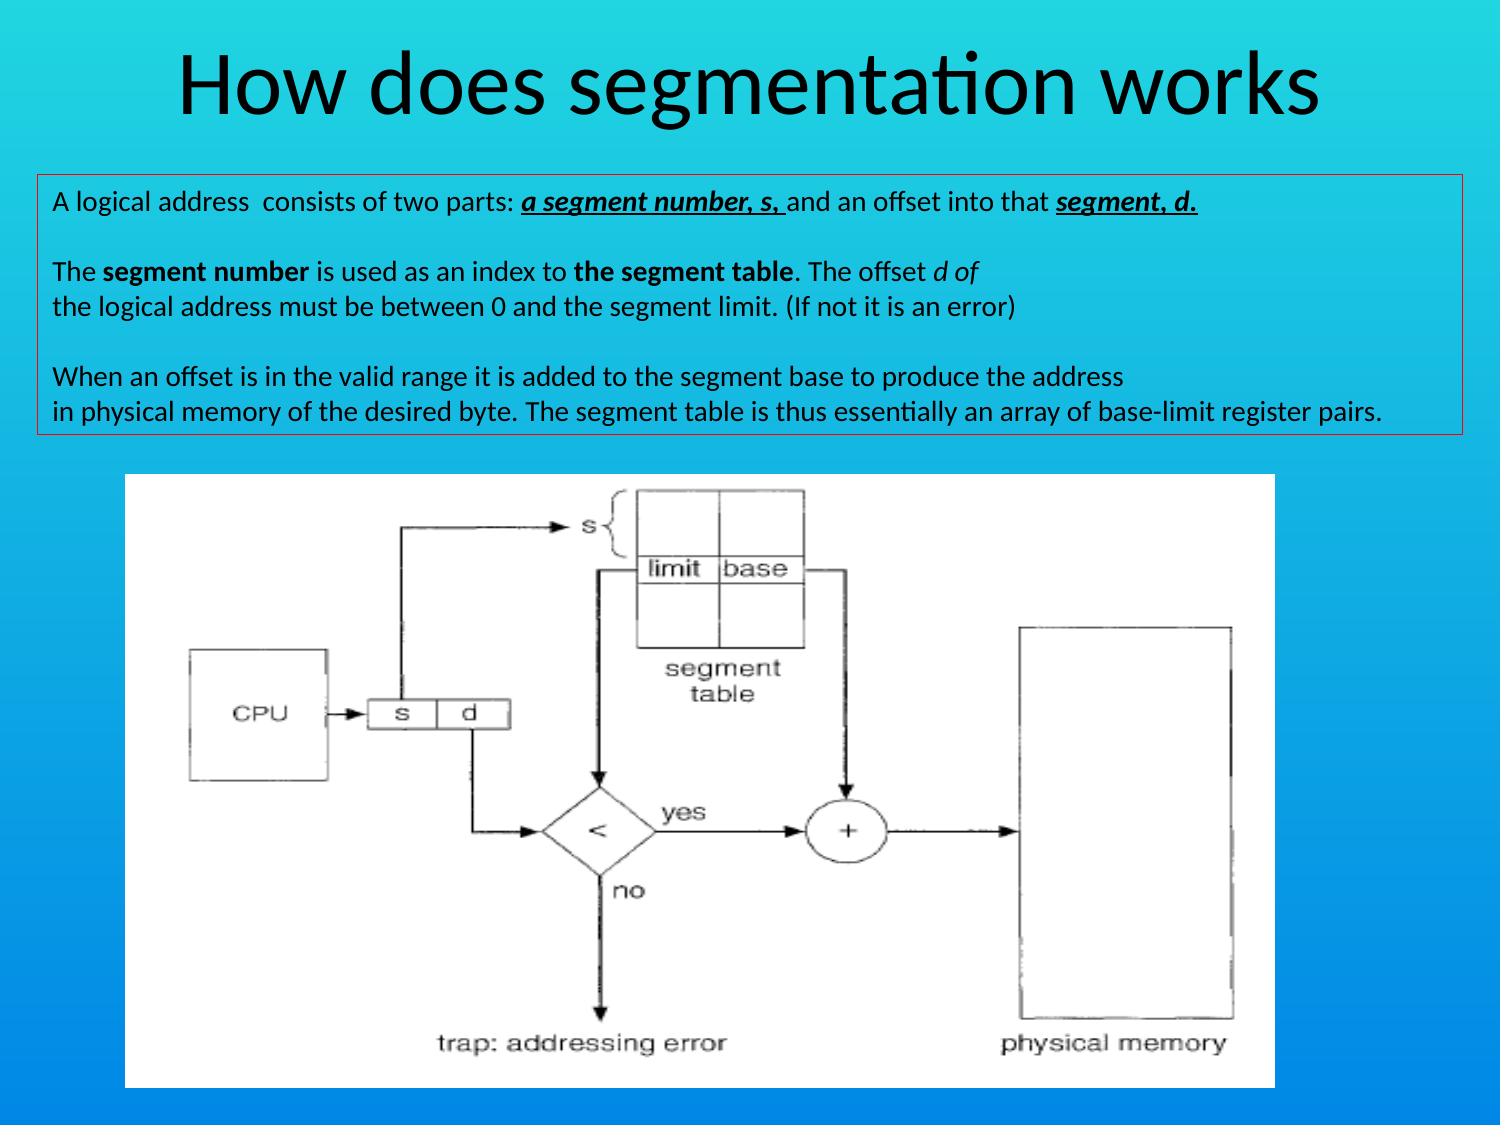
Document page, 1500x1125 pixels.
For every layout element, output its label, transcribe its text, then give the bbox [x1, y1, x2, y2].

text_box A logical address consists of two parts: a segment number, s, and an offset into that segment, d. The segment number is used as an index to the segment table. The offset d of the logical address must be between 0 and the segment limit. (If not it is an error) When an offset is in the valid range it is added to the segment base to produce the address in physical memory of the desired byte. The segment table is thus essentially an array of base-limit register pairs. [37, 174, 1463, 435]
picture [0, 471, 1500, 1088]
picture [119, 891, 123, 902]
title How does segmentation works [75, 0, 1425, 155]
